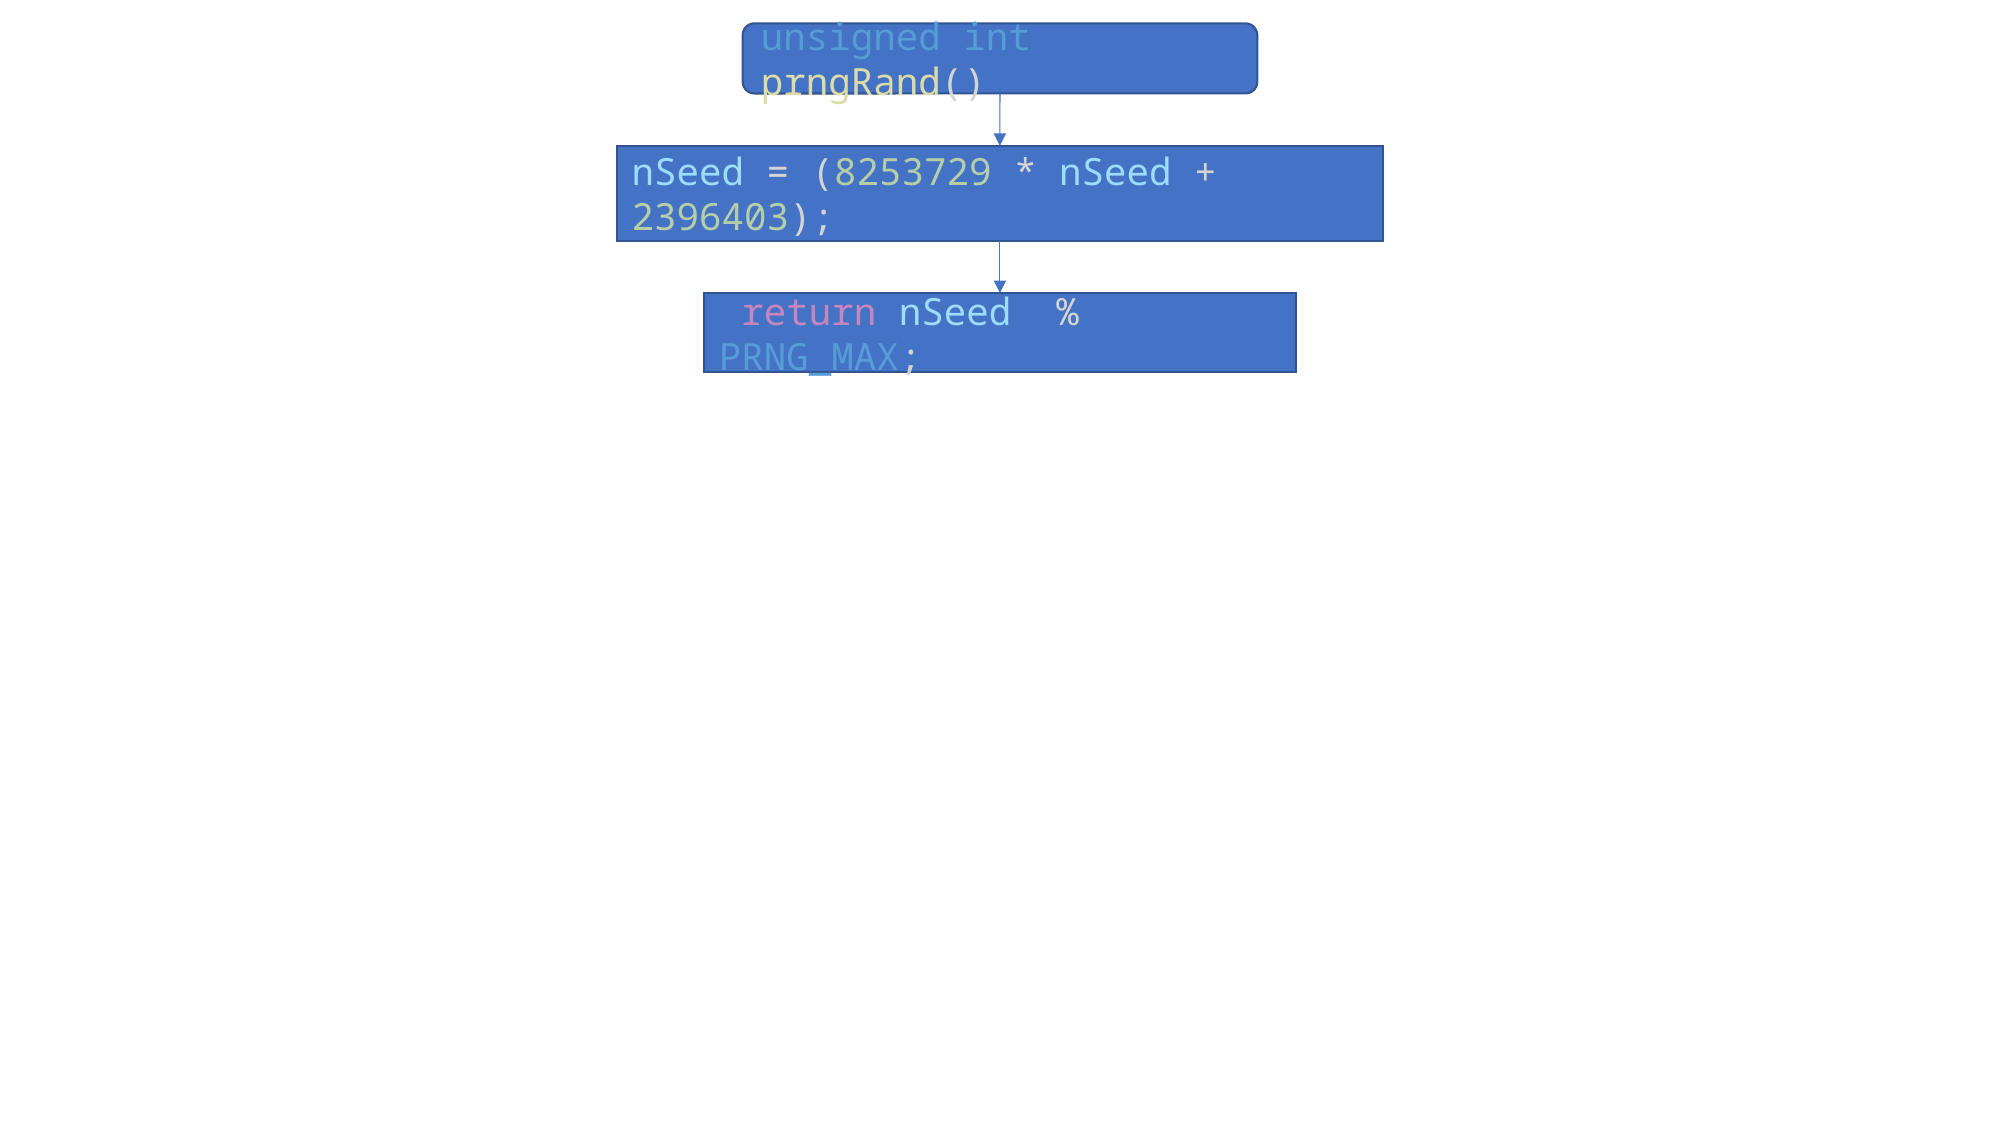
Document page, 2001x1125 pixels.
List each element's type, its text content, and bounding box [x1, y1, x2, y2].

text_box unsigned int prngRand() [741, 22, 1259, 95]
text_box nSeed = (8253729 * nSeed + 2396403); [616, 145, 1384, 242]
text_box return nSeed % PRNG_MAX; [703, 292, 1297, 373]
